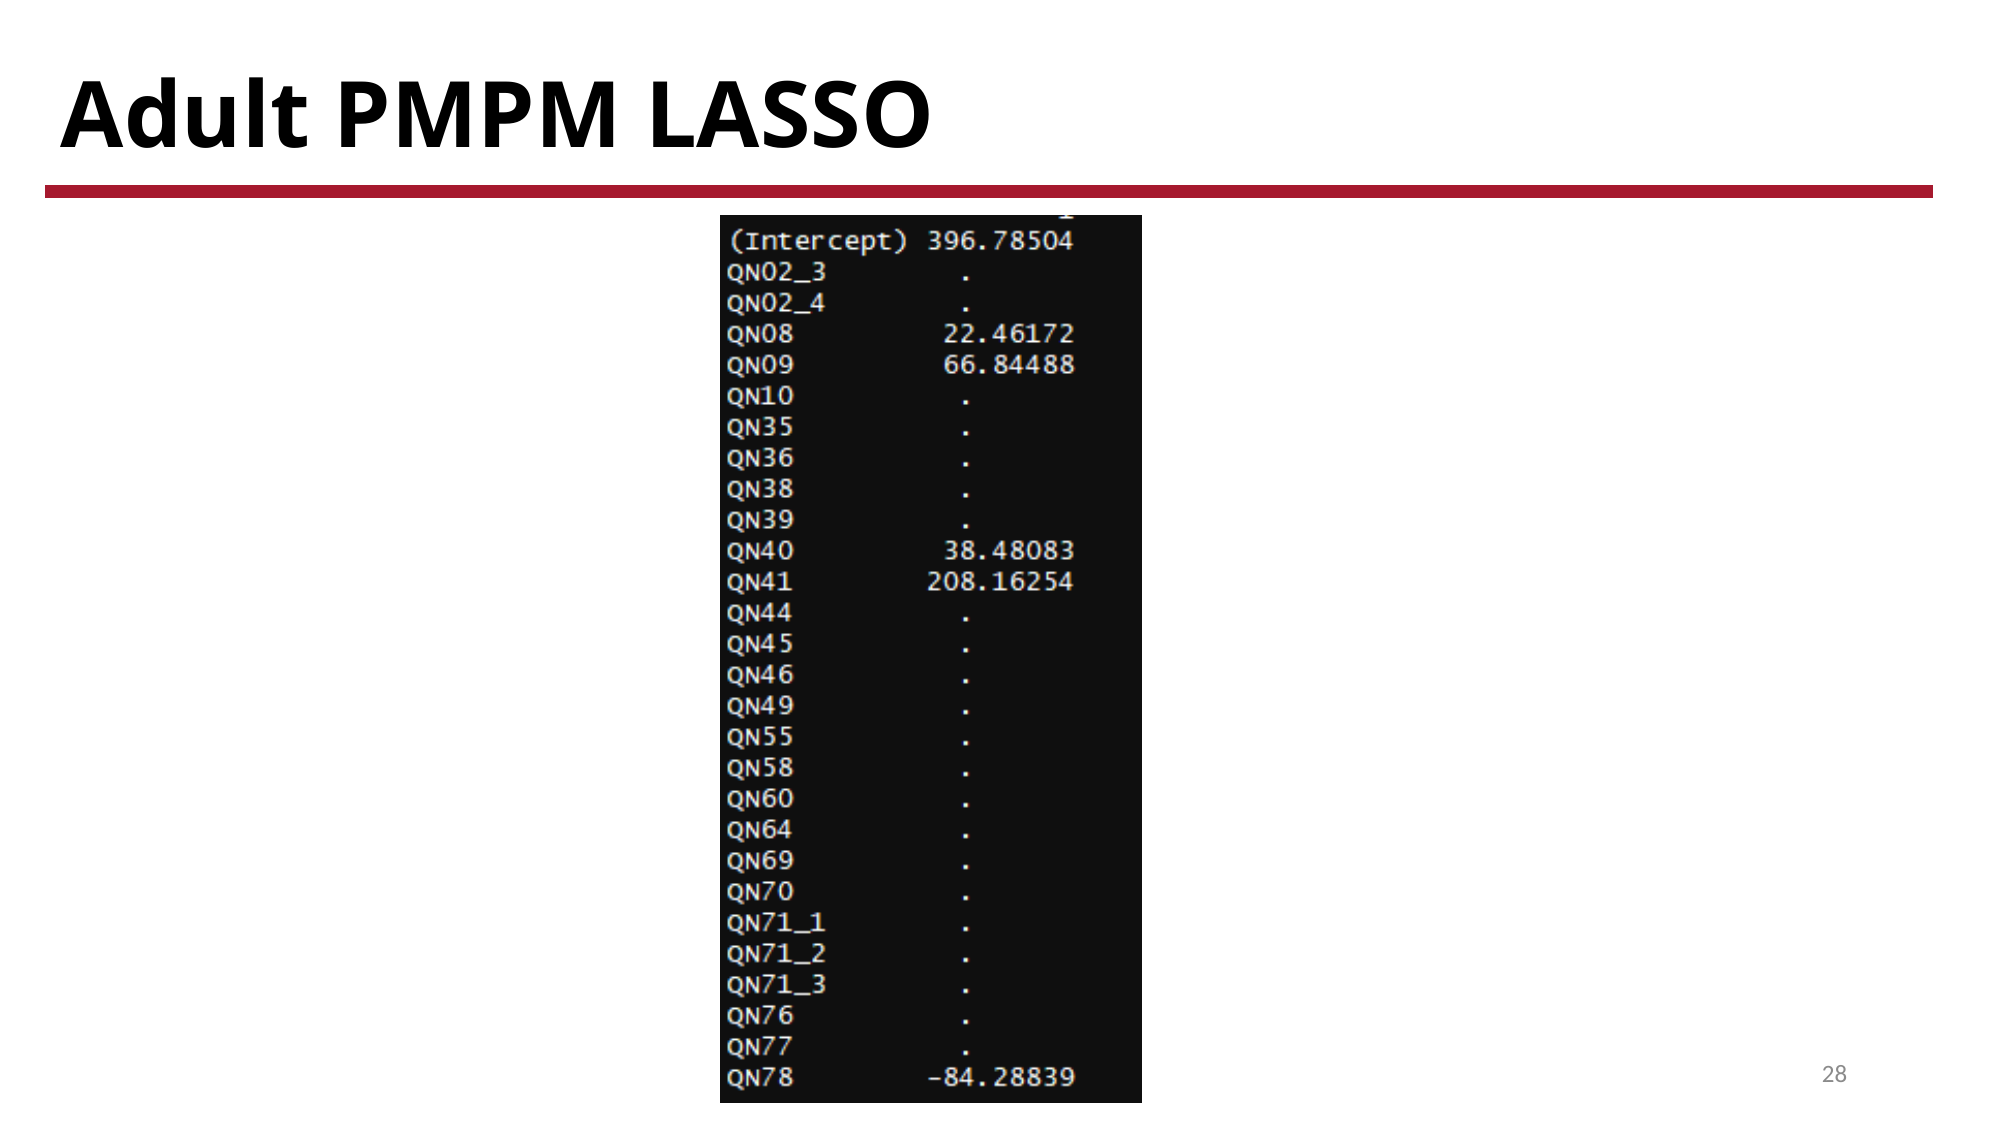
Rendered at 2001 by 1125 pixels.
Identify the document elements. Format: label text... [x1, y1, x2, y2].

title Adult PMPM LASSO [45, 49, 1771, 185]
text_box [45, 185, 1932, 197]
slide_number 28 [1412, 1042, 1863, 1103]
picture [720, 215, 1142, 1103]
